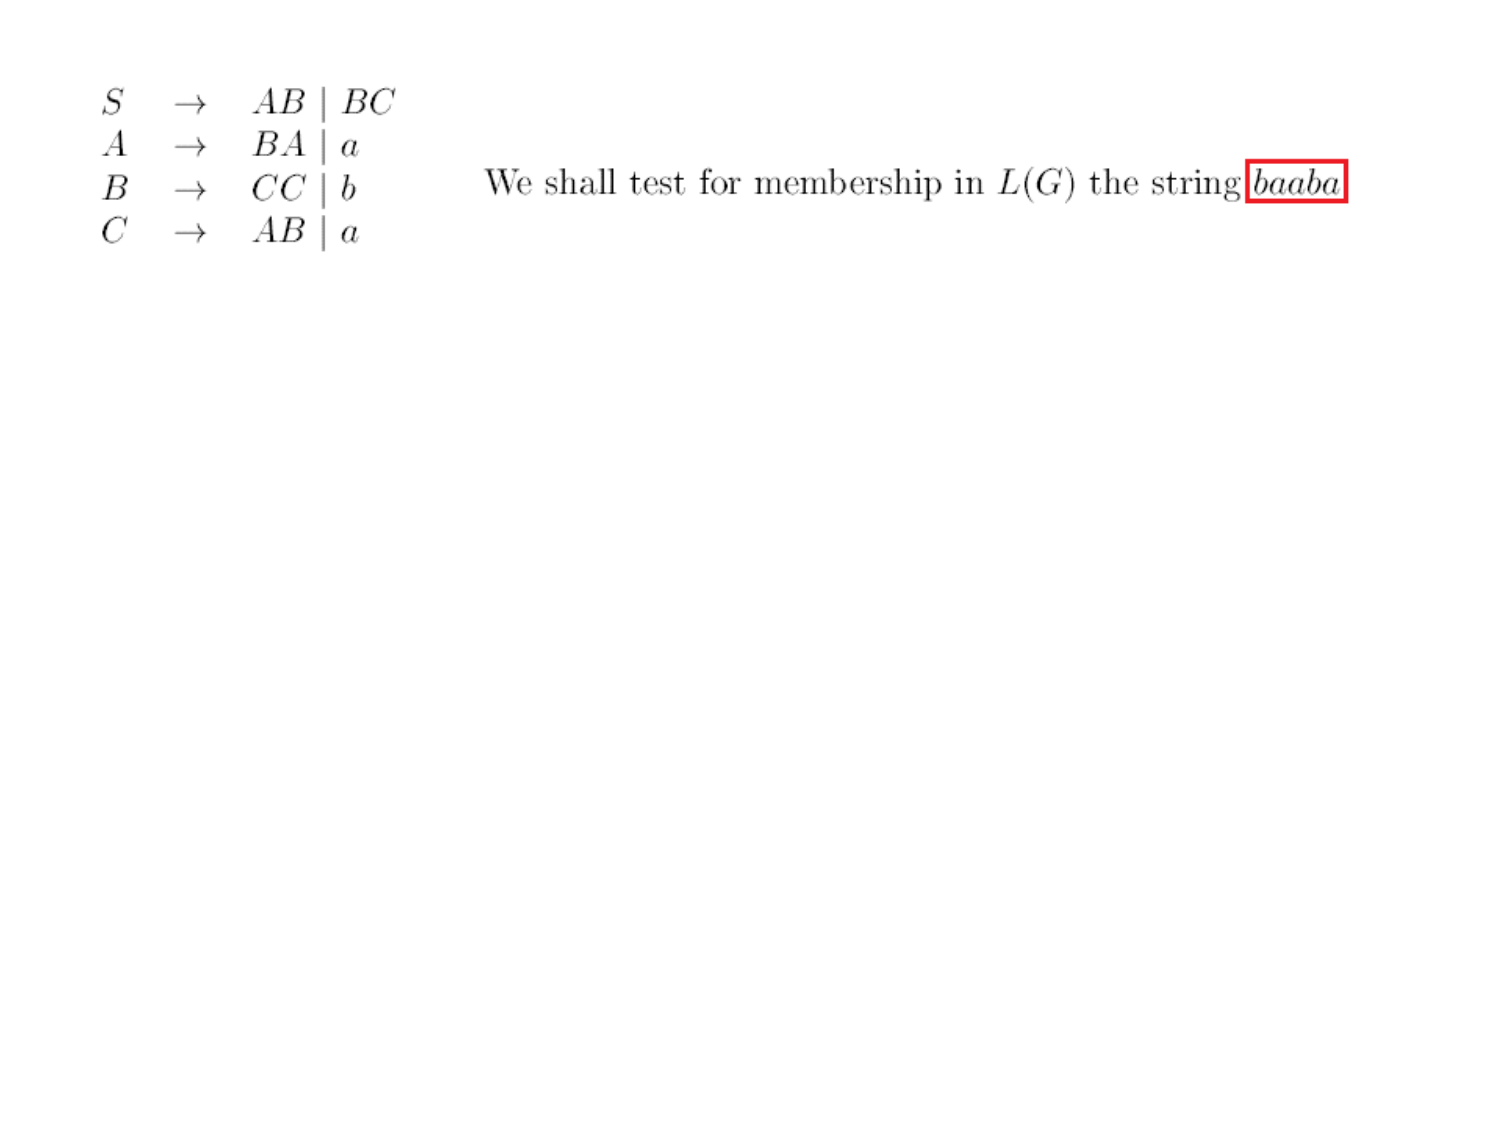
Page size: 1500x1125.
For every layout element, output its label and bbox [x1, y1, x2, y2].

picture [462, 137, 1359, 210]
picture [62, 62, 427, 262]
